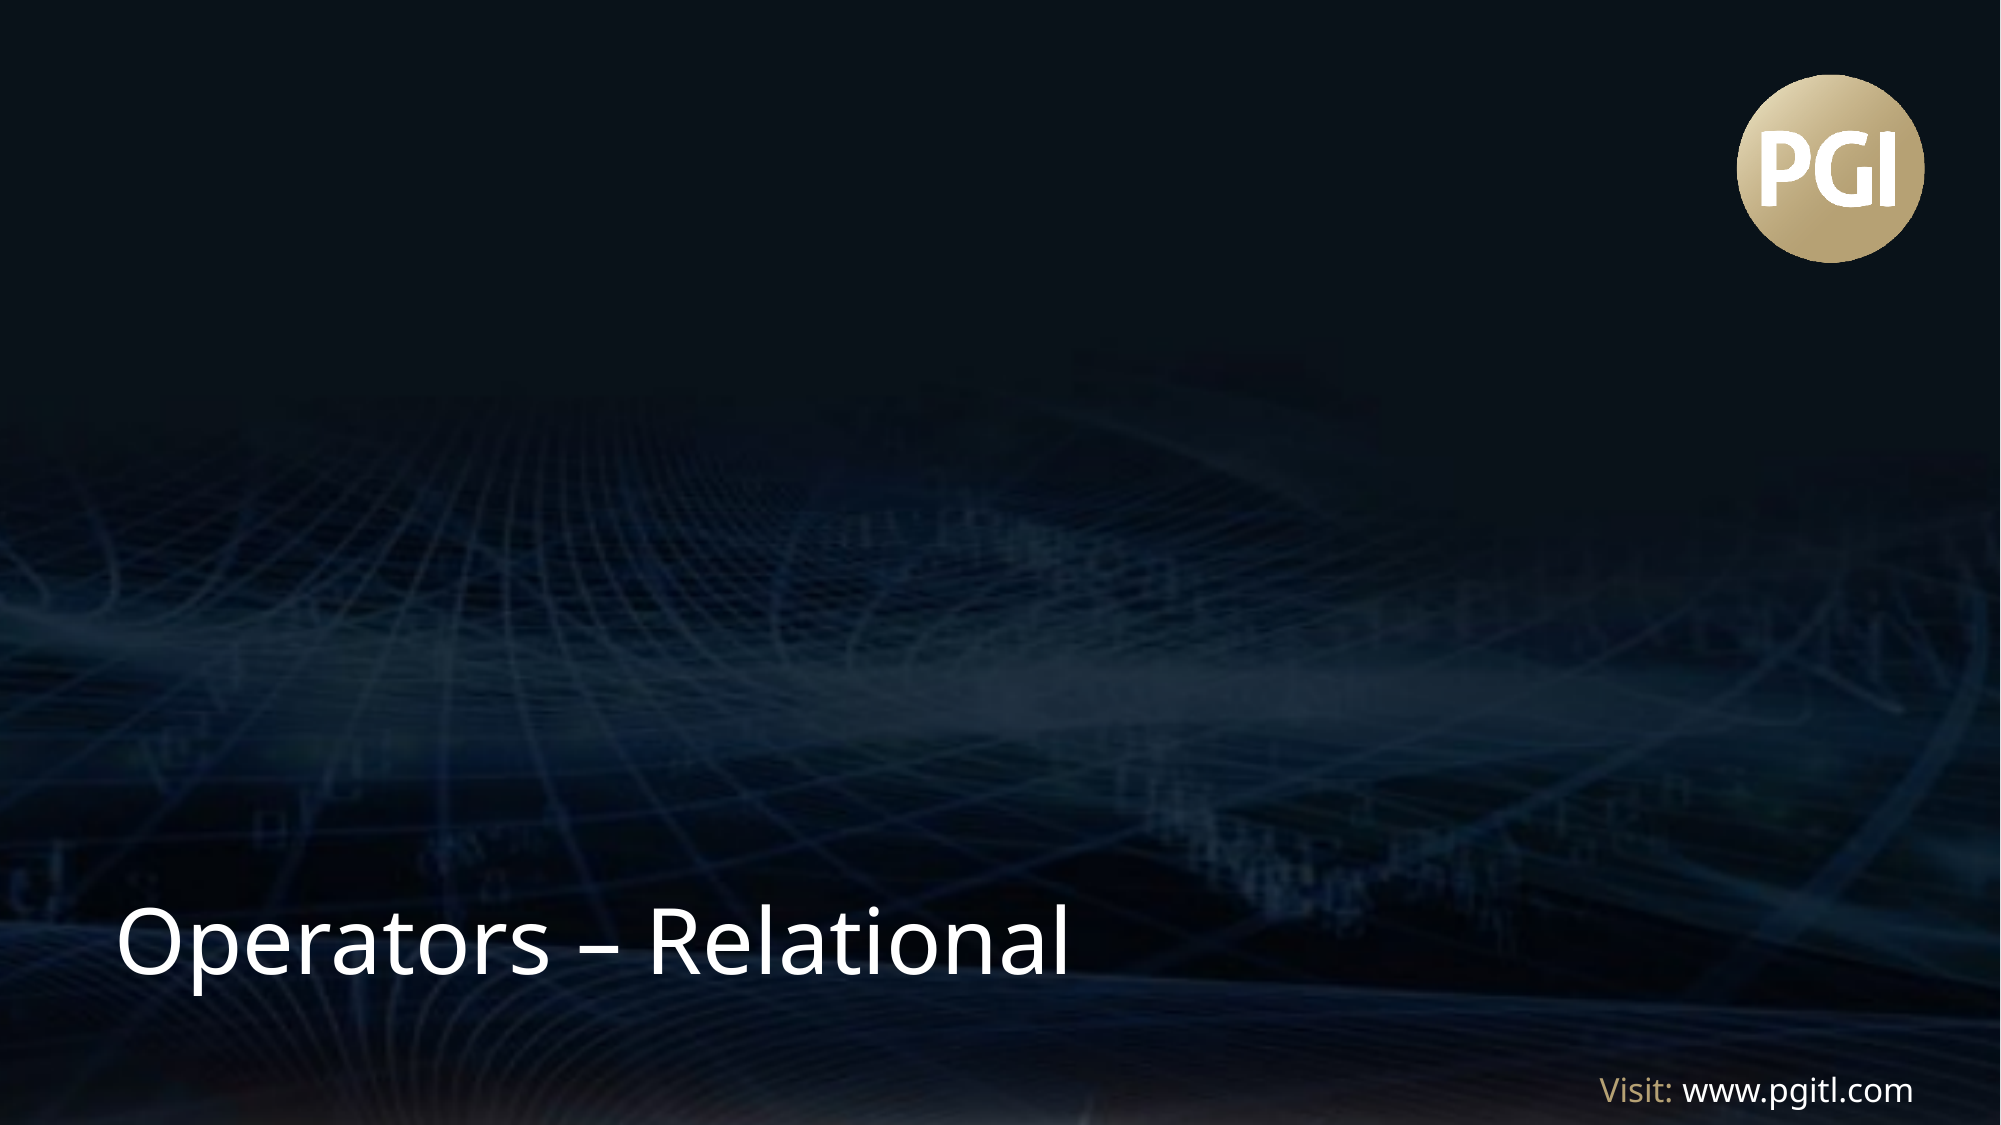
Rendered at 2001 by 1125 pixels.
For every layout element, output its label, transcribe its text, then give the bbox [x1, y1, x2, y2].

picture [0, 0, 2001, 1125]
title Operators – Relational [99, 843, 1520, 1032]
